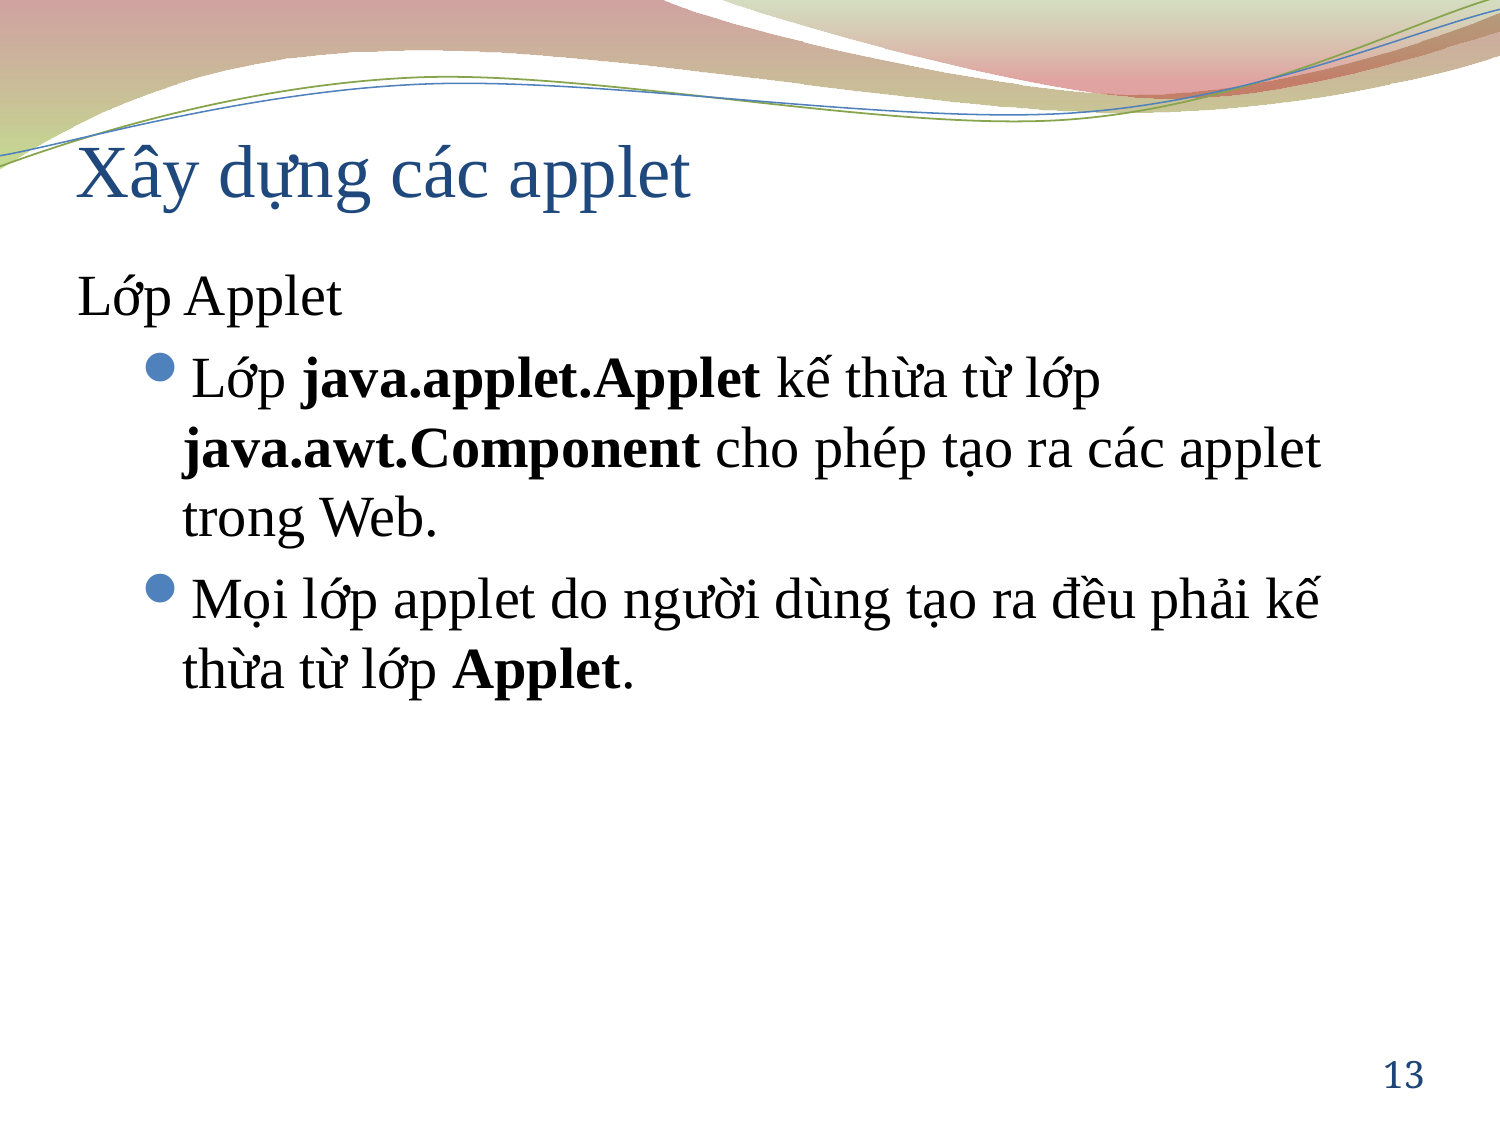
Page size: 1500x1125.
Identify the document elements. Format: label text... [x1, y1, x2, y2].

list Lớp Applet Lớp java.applet.Applet kế thừa từ lớp java.awt.Component cho phép tạo ra các applet trong Web. Mọi lớp applet do người dùng tạo ra đều phải kế thừa từ lớp Applet. [62, 249, 1413, 970]
slide_number 13 [1299, 1042, 1425, 1103]
title Xây dựng các applet [75, 115, 1425, 303]
